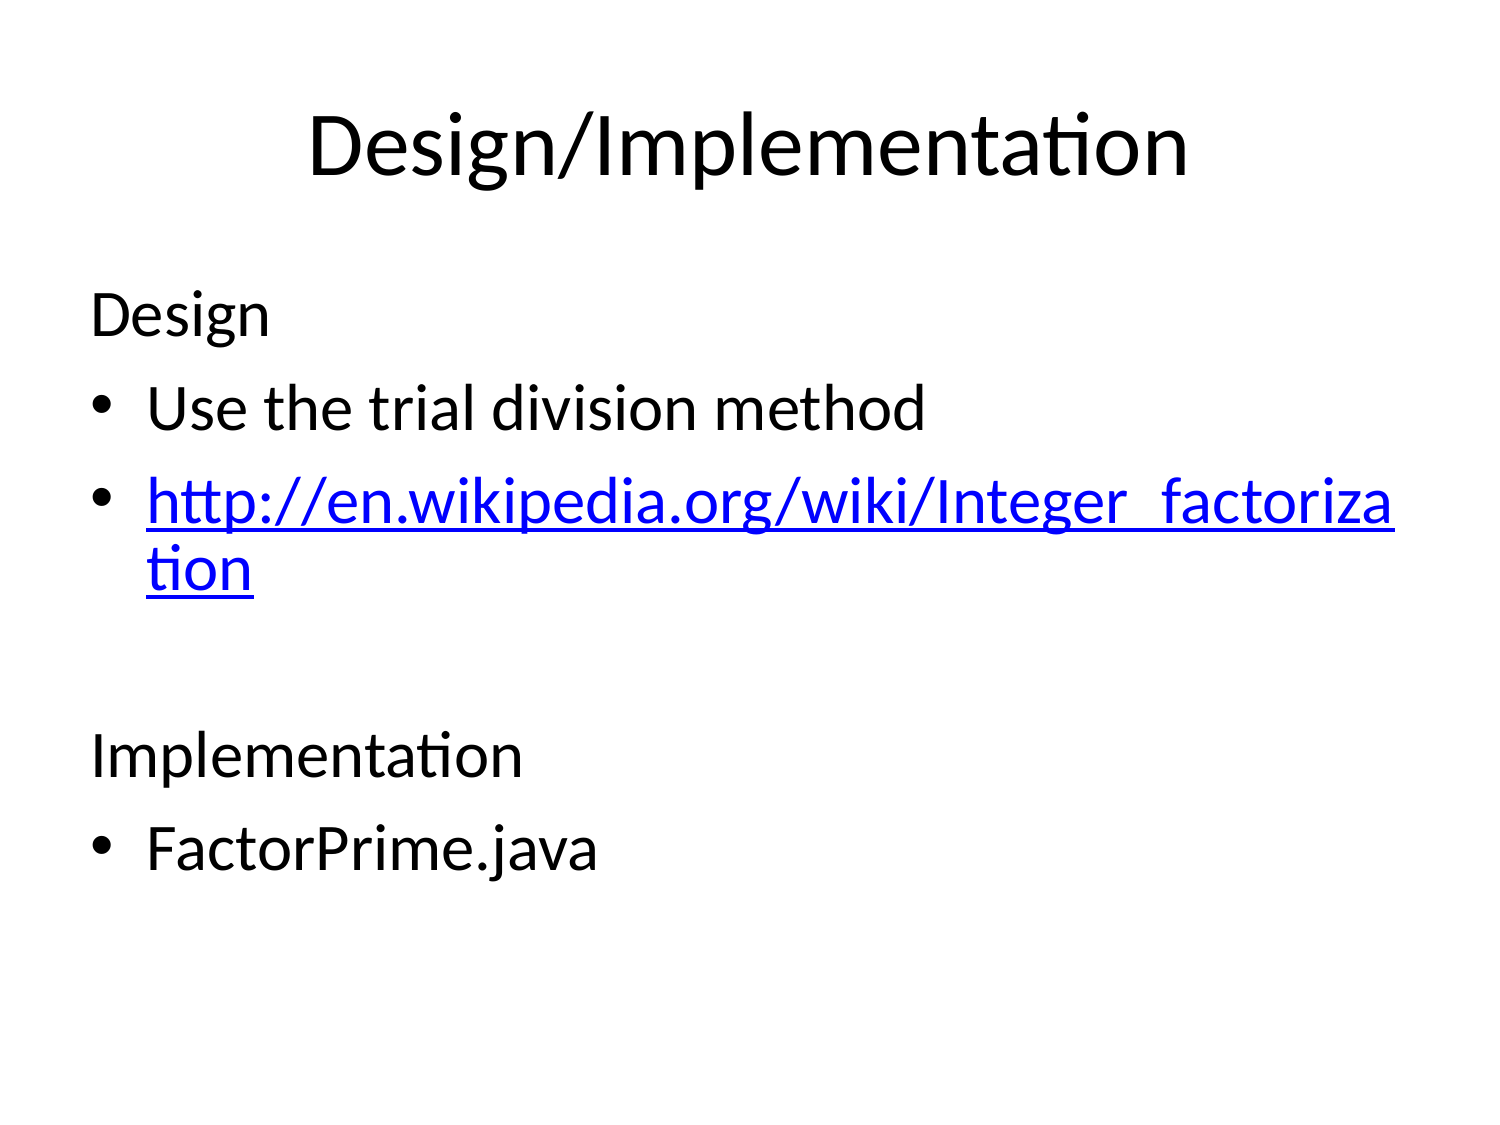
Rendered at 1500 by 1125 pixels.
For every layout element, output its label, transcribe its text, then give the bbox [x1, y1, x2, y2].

list Design Use the trial division method http://en.wikipedia.org/wiki/Integer_factorization Implementation FactorPrime.java [75, 262, 1425, 1005]
title Design/Implementation [75, 45, 1425, 233]
